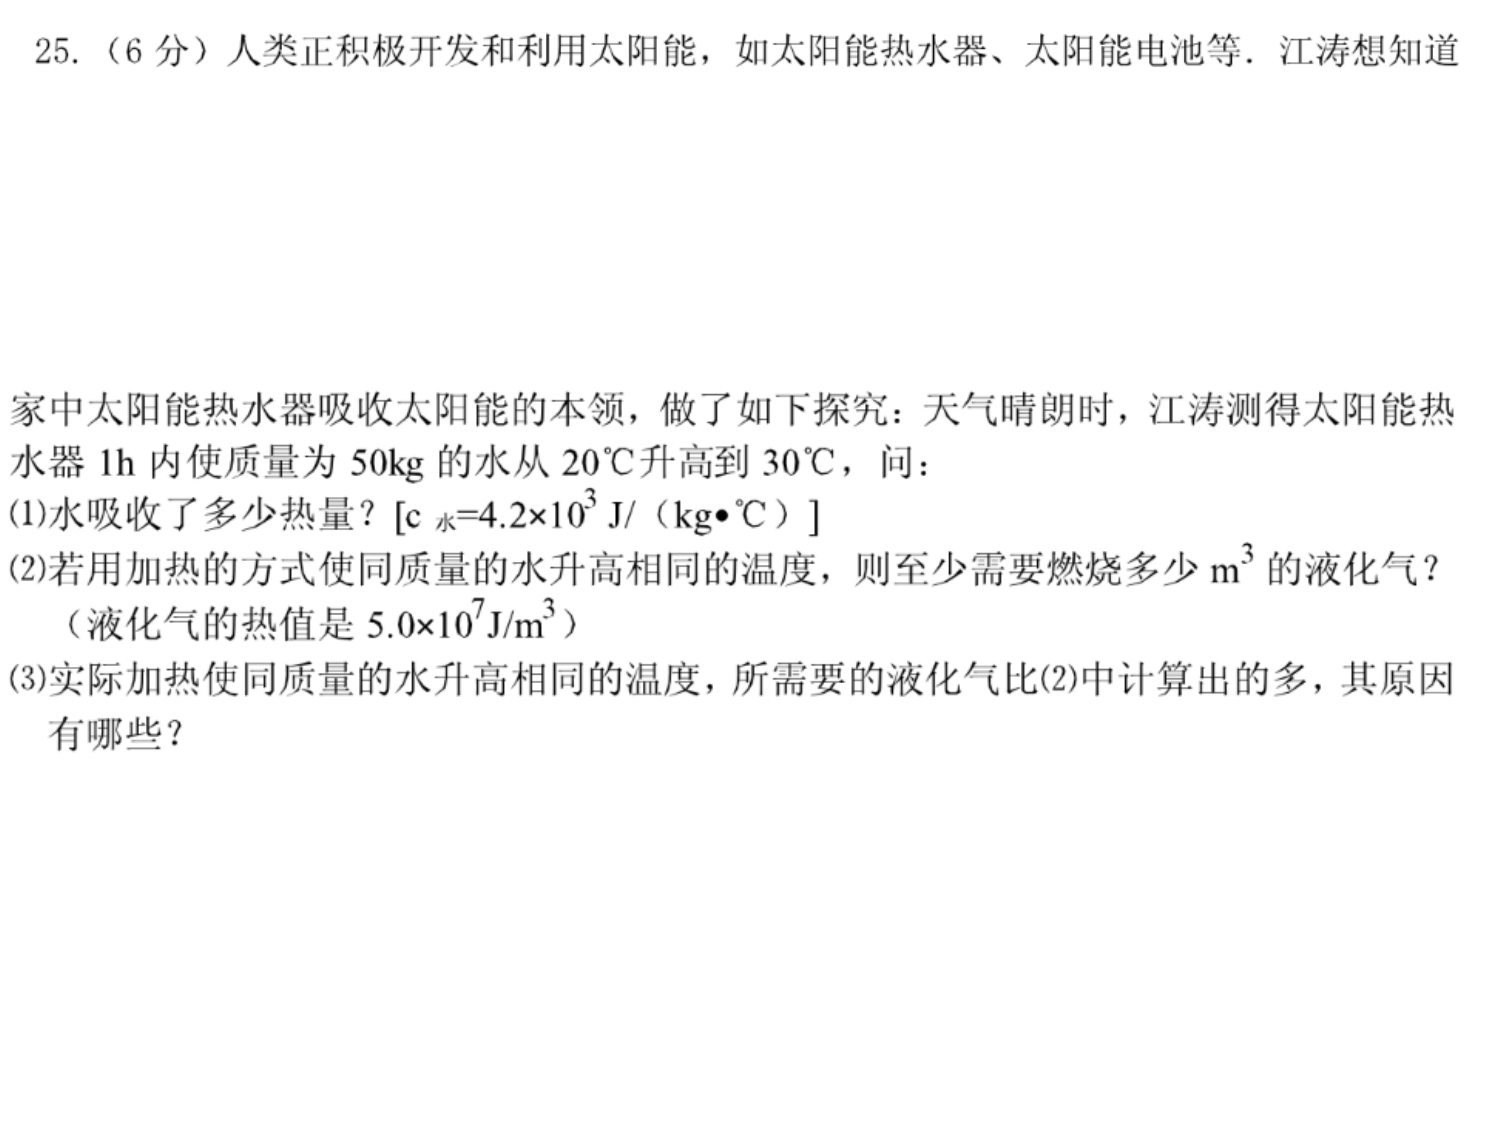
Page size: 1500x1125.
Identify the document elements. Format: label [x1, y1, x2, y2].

picture [0, 20, 1478, 70]
picture [0, 371, 1500, 754]
